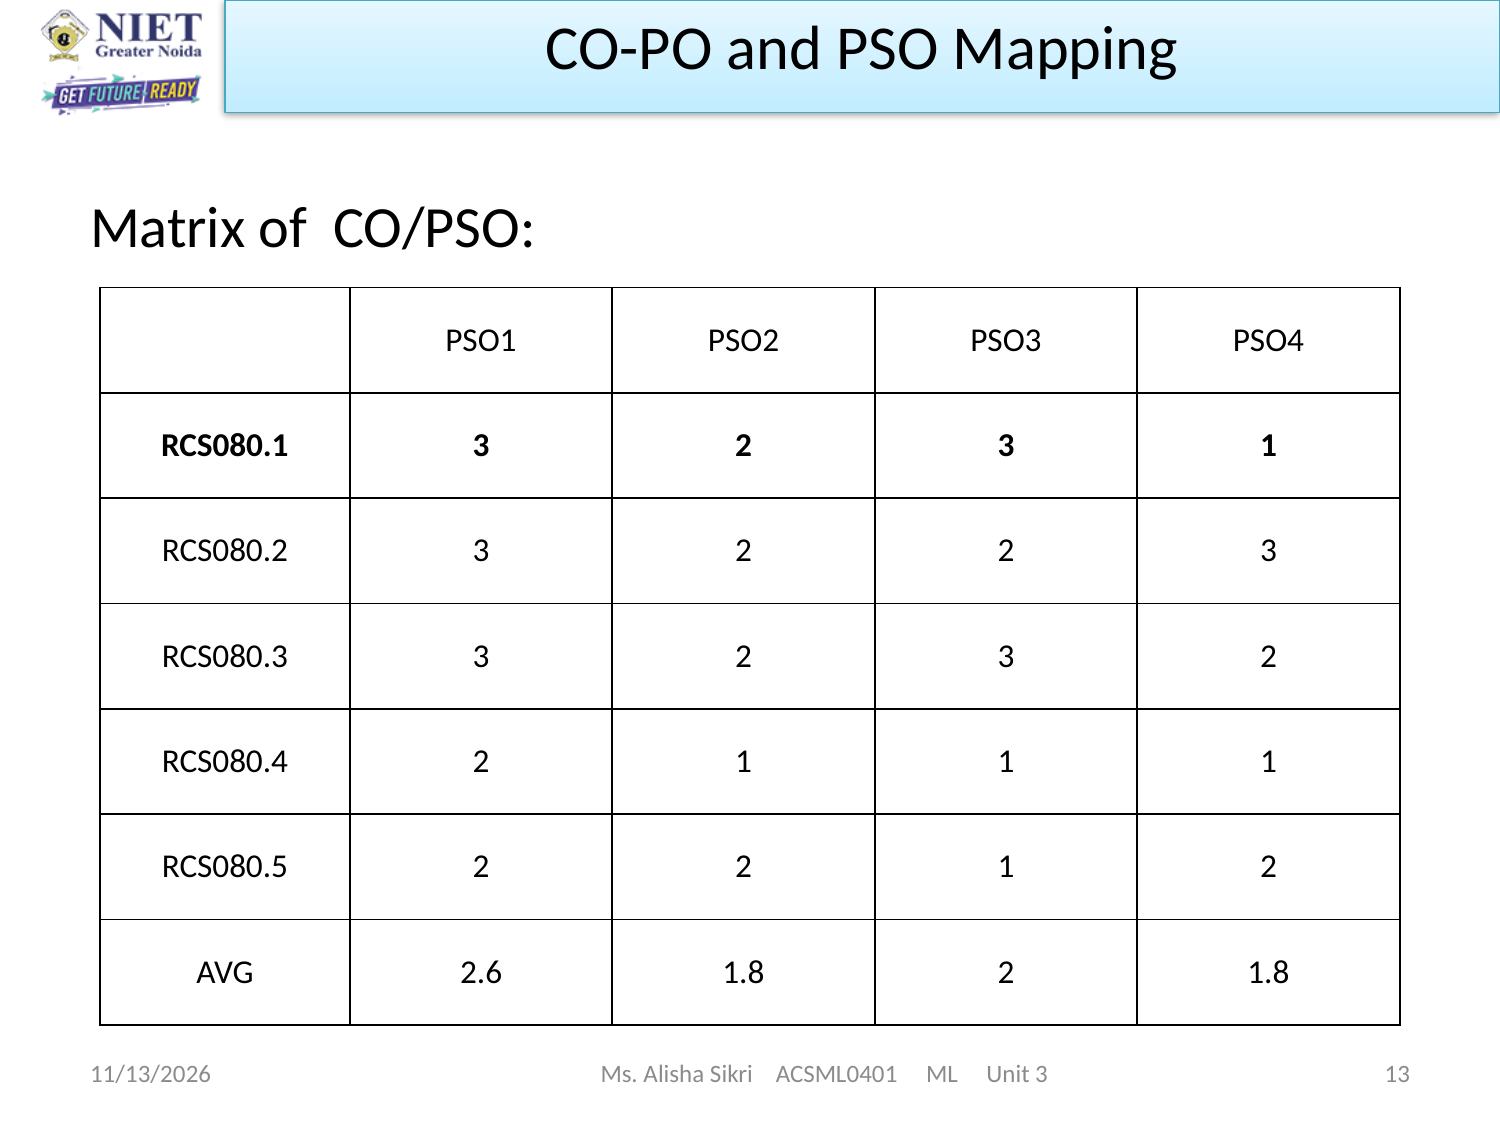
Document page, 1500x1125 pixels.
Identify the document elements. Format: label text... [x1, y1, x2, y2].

table_cell 3 [351, 499, 611, 603]
table_cell 3 [876, 604, 1136, 708]
table_cell 3 [876, 394, 1136, 497]
table_header PSO4 [1138, 288, 1399, 392]
table_cell 2 [1138, 815, 1399, 919]
table_cell 1.8 [613, 920, 874, 1024]
text_box Matrix of CO/PSO: [74, 182, 1500, 267]
table_cell 2 [351, 710, 611, 813]
table_cell 1 [876, 815, 1136, 919]
table_cell 2 [613, 499, 874, 603]
table_cell 2 [613, 604, 874, 708]
table_cell RCS080.4 [101, 710, 349, 813]
table_cell RCS080.3 [101, 604, 349, 708]
table_cell 2 [613, 394, 874, 497]
footer Ms. Alisha Sikri ACSML0401 ML Unit 3 [412, 1042, 1238, 1103]
table_cell 1 [1138, 710, 1399, 813]
picture [4, 0, 238, 125]
table_cell 2 [876, 499, 1136, 603]
table_cell 3 [1138, 499, 1399, 603]
table_cell 1 [876, 710, 1136, 813]
table_header [101, 288, 349, 392]
table_cell RCS080.1 [101, 394, 349, 497]
text_box CO-PO and PSO Mapping [224, 0, 1500, 113]
table_cell RCS080.5 [101, 815, 349, 919]
table_cell RCS080.2 [101, 499, 349, 603]
table_cell AVG [101, 920, 349, 1024]
table_cell 3 [351, 394, 611, 497]
table_cell 2 [613, 815, 874, 919]
table_cell 3 [351, 604, 611, 708]
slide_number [75, 1042, 412, 1103]
table_header PSO2 [613, 288, 874, 392]
table_header PSO3 [876, 288, 1136, 392]
table_cell 2 [351, 815, 611, 919]
table_cell 1 [1138, 394, 1399, 497]
table_cell 1.8 [1138, 920, 1399, 1024]
table_cell 1 [613, 710, 874, 813]
slide_number 13 [1238, 1042, 1425, 1103]
table_cell 2 [1138, 604, 1399, 708]
table_cell 2.6 [351, 920, 611, 1024]
table_cell 2 [876, 920, 1136, 1024]
table_header PSO1 [351, 288, 611, 392]
